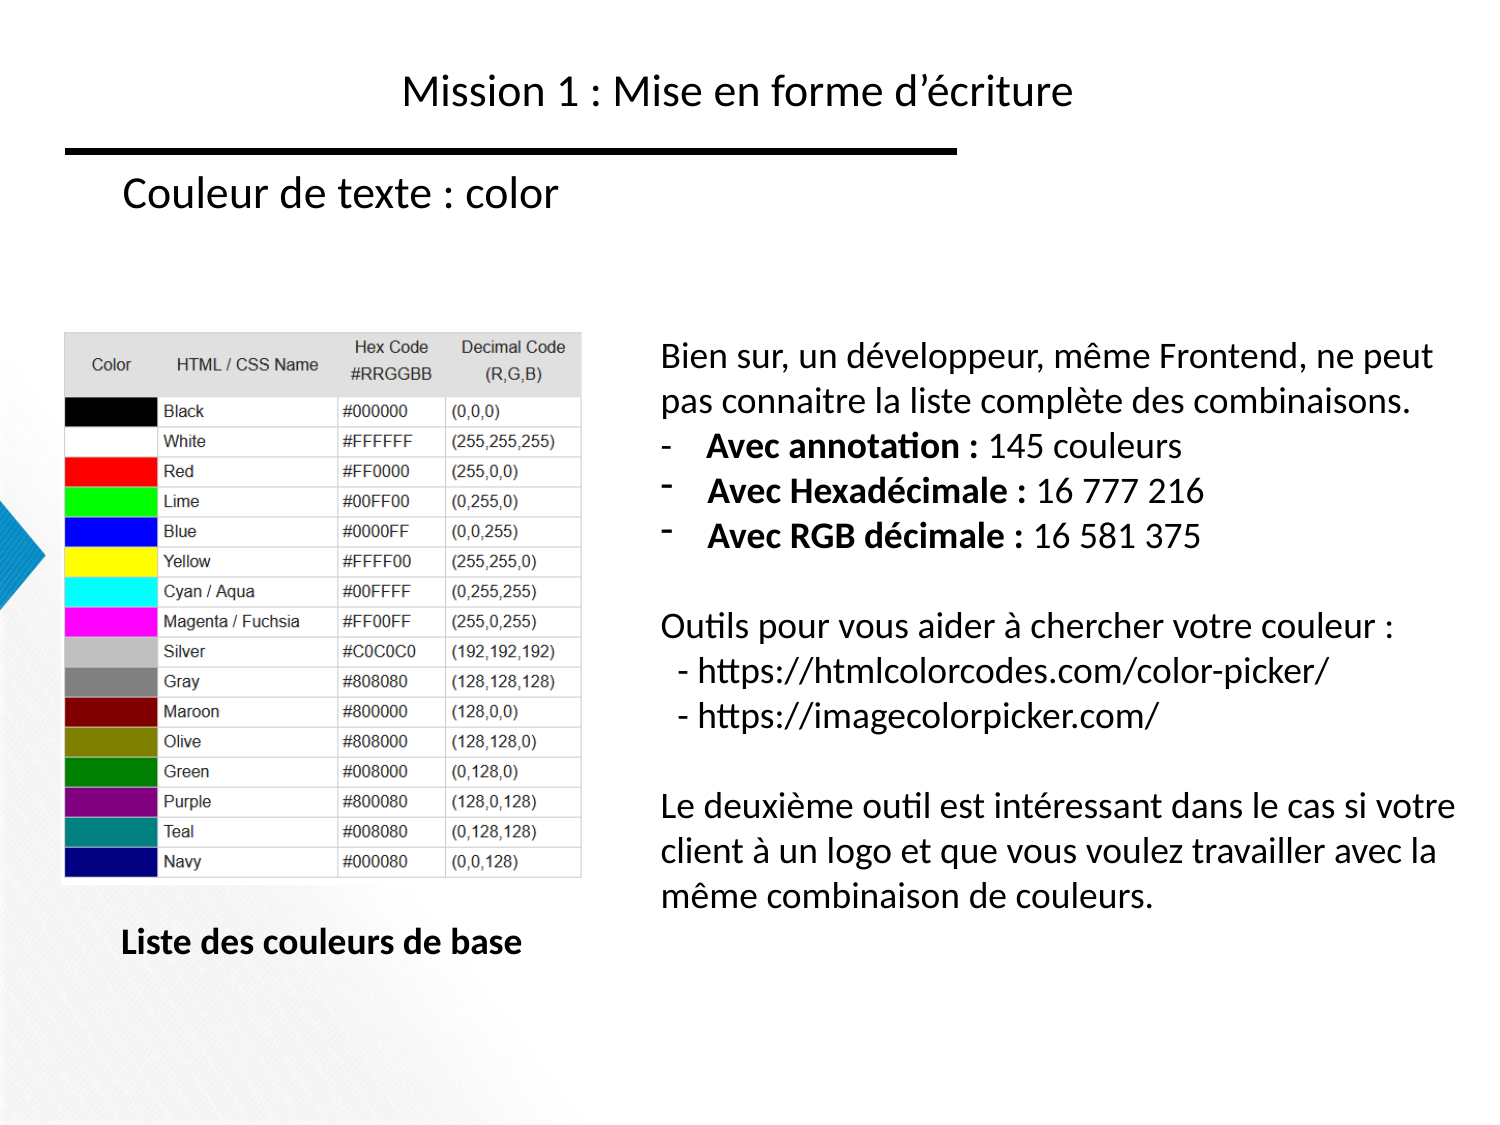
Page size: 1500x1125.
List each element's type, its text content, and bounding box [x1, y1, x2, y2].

text_box Bien sur, un développeur, même Frontend, ne peut pas connaitre la liste complète des combinaisons. - Avec annotation : 145 couleurs Avec Hexadécimale : 16 777 216 Avec RGB décimale : 16 581 375 Outils pour vous aider à chercher votre couleur : - https://htmlcolorcodes.com/color-picker/ - https://imagecolorpicker.com/ Le deuxième outil est intéressant dans le cas si votre client à un logo et que vous voulez travailler avec la même combinaison de couleurs. [645, 323, 1497, 924]
picture [0, 0, 1500, 1125]
text_box Couleur de texte : color [107, 154, 1500, 226]
text_box Liste des couleurs de base [106, 909, 547, 970]
title Mission 1 : Mise en forme d’écriture [41, 52, 1436, 124]
